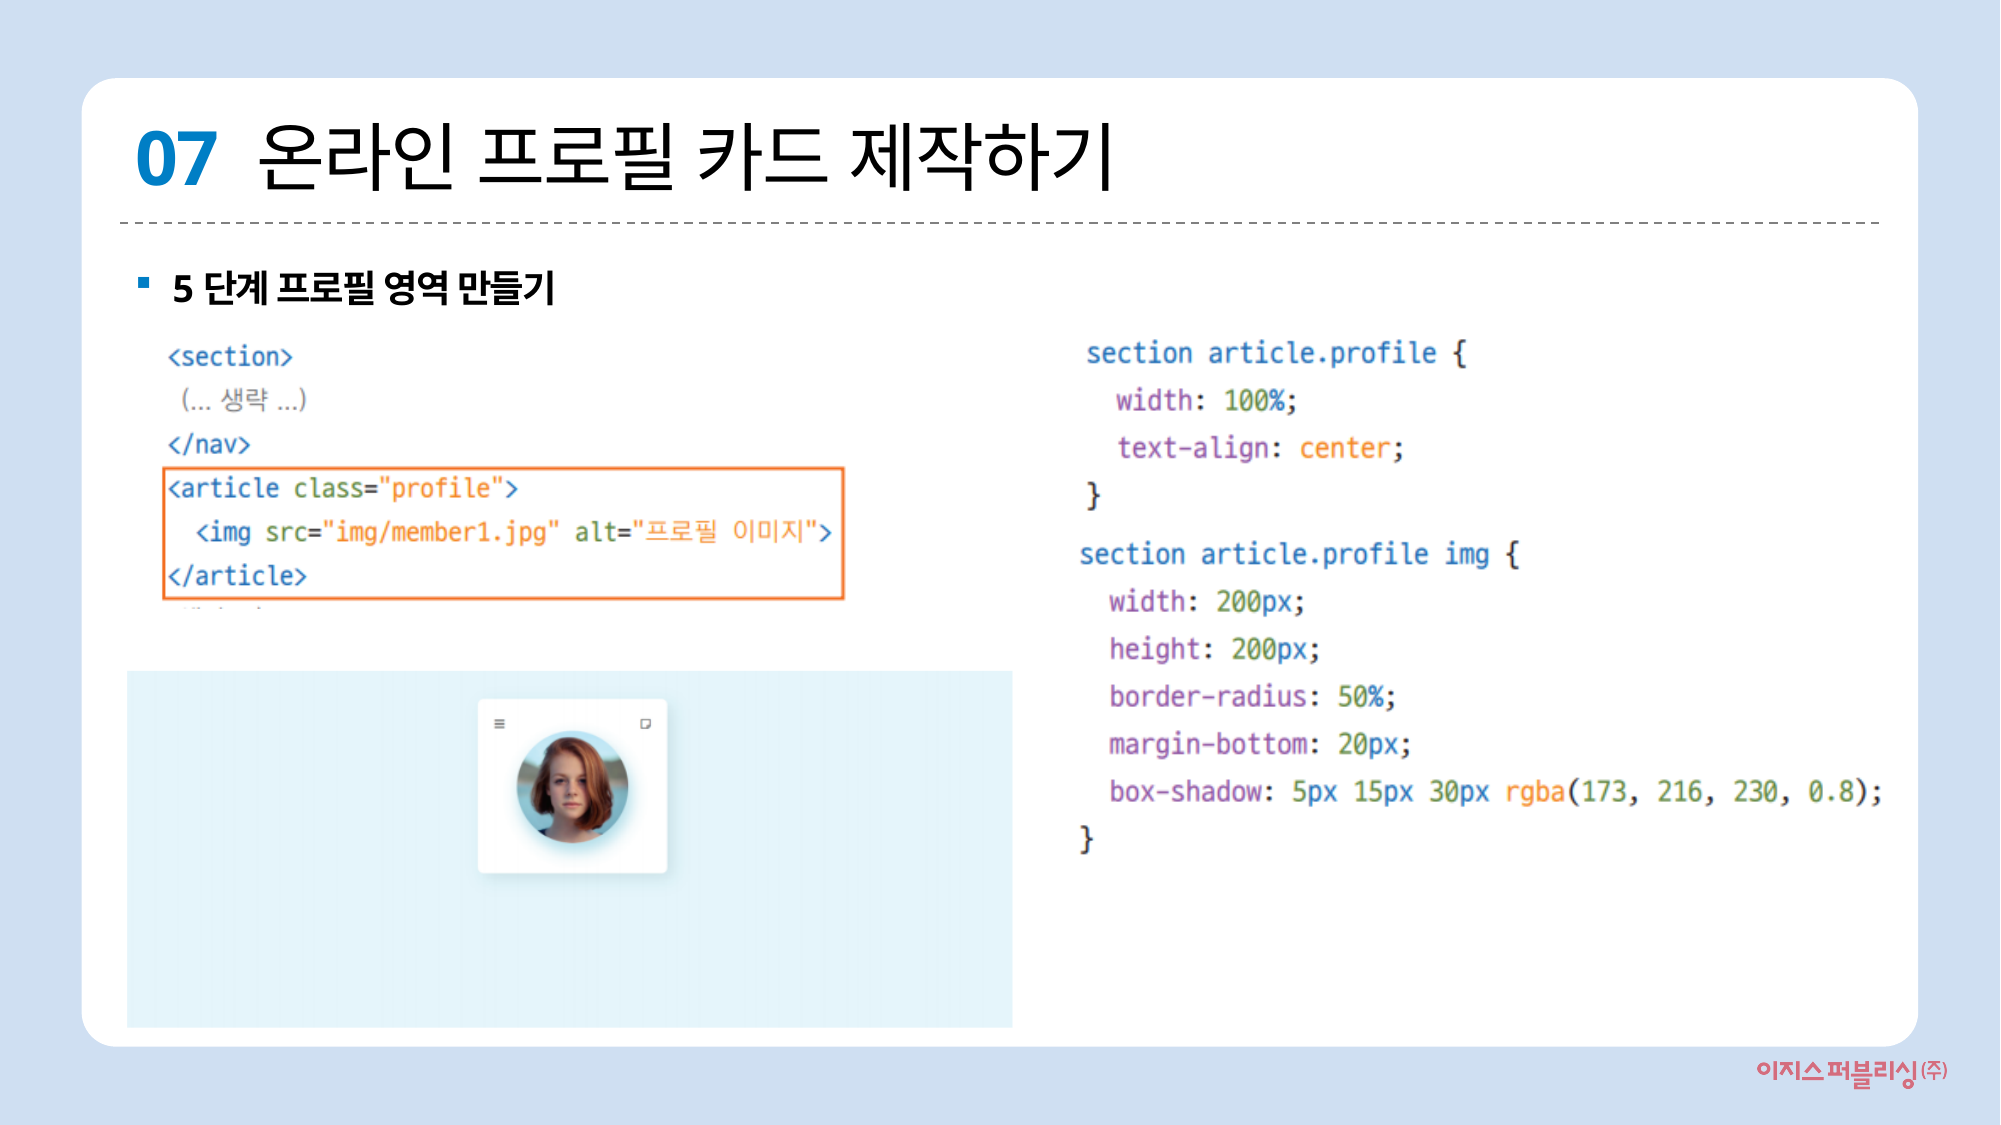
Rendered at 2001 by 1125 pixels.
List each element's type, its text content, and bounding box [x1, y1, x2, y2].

title 07 온라인 프로필 카드 제작하기 [120, 109, 1880, 209]
list 5단계 프로필 영역 만들기 [120, 257, 1050, 1025]
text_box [1066, 338, 1899, 863]
picture [120, 665, 1021, 1035]
picture [150, 338, 860, 609]
